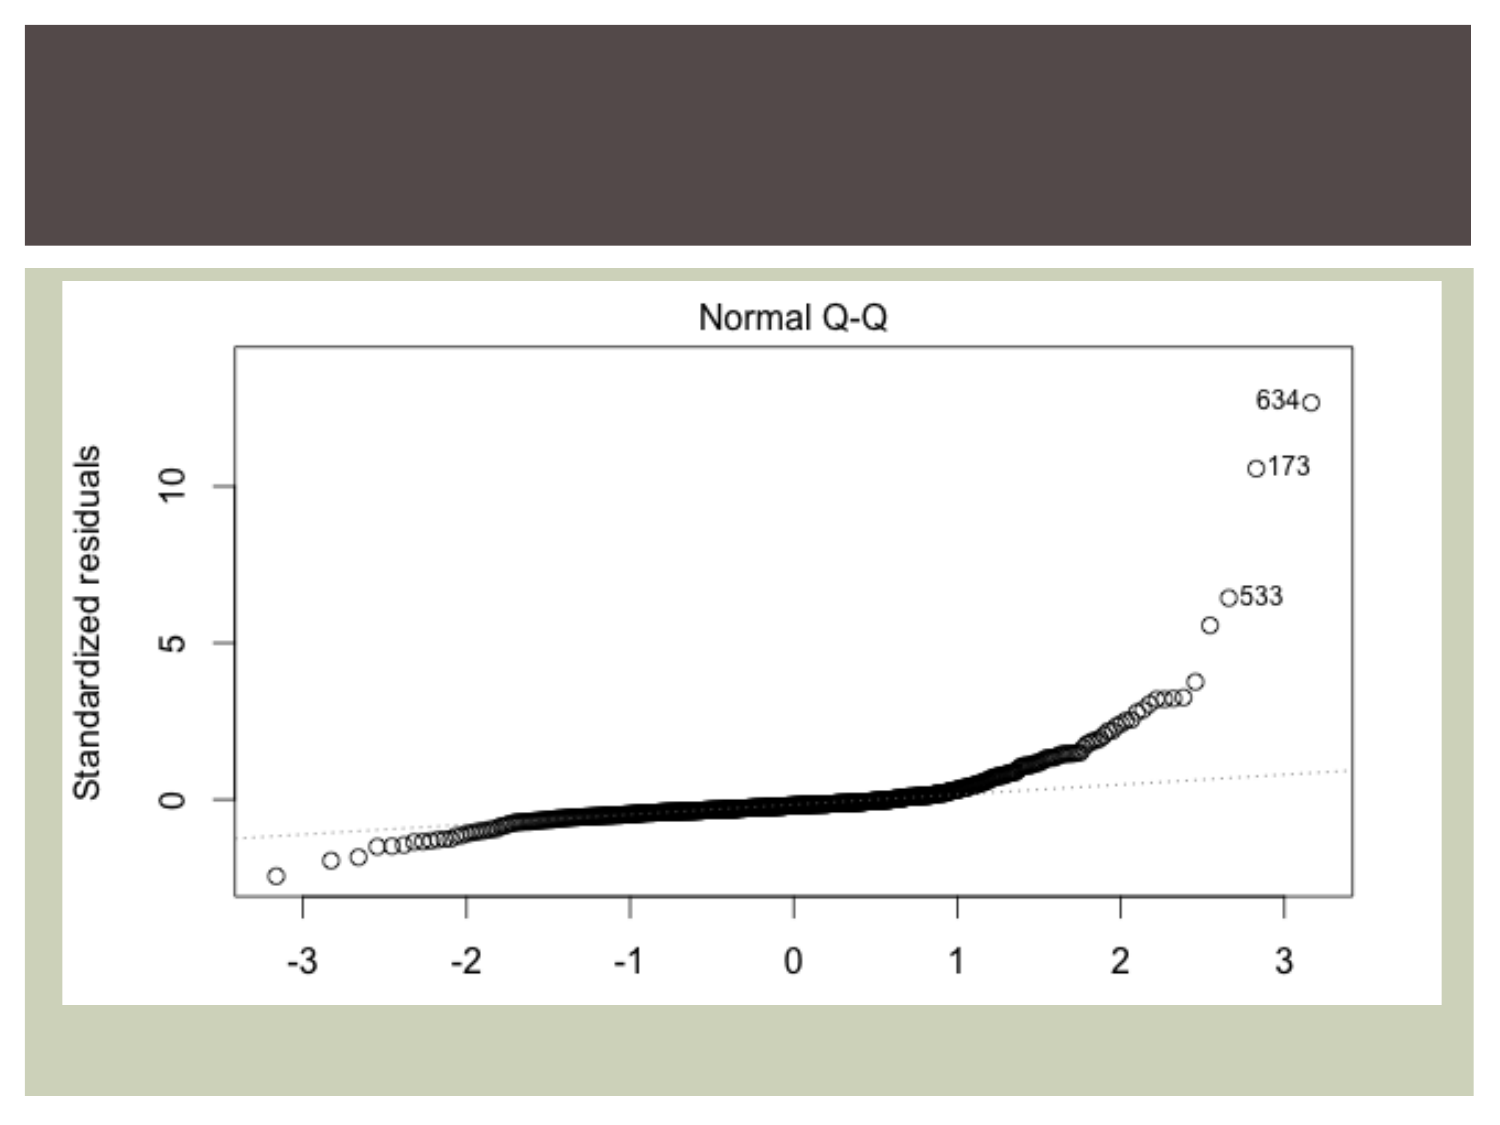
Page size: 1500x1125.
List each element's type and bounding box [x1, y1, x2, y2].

list [62, 281, 1442, 1006]
